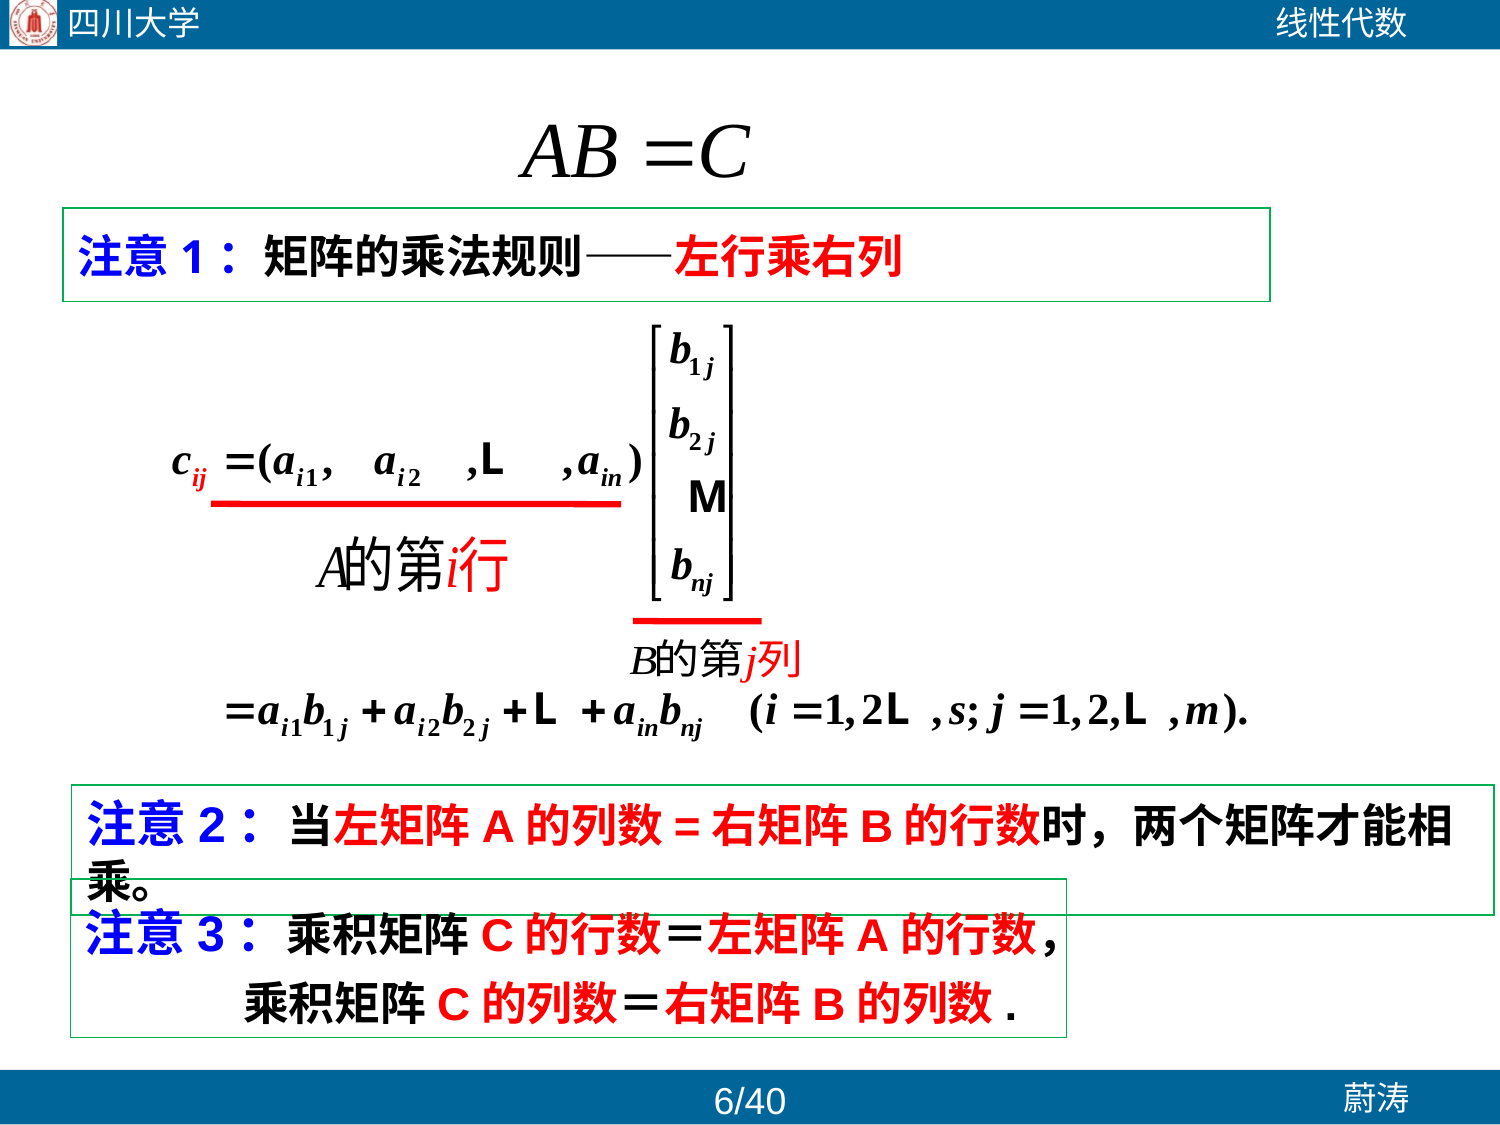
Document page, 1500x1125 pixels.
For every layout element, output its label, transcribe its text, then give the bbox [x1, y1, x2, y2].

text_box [620, 632, 809, 692]
text_box 注意1：矩阵的乘法规则——左行乘右列 [62, 207, 1270, 302]
text_box 5/40 [674, 1069, 825, 1125]
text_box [503, 105, 768, 198]
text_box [306, 527, 518, 609]
text_box 注意2：当左矩阵A的列数=右矩阵B的行数时，两个矩阵才能相乘。 [71, 785, 1495, 915]
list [165, 316, 1256, 751]
text_box 注意3：乘积矩阵C的行数＝左矩阵A的行数， 乘积矩阵C的列数＝右矩阵B的列数. [70, 878, 1067, 1038]
picture [10, 0, 57, 45]
